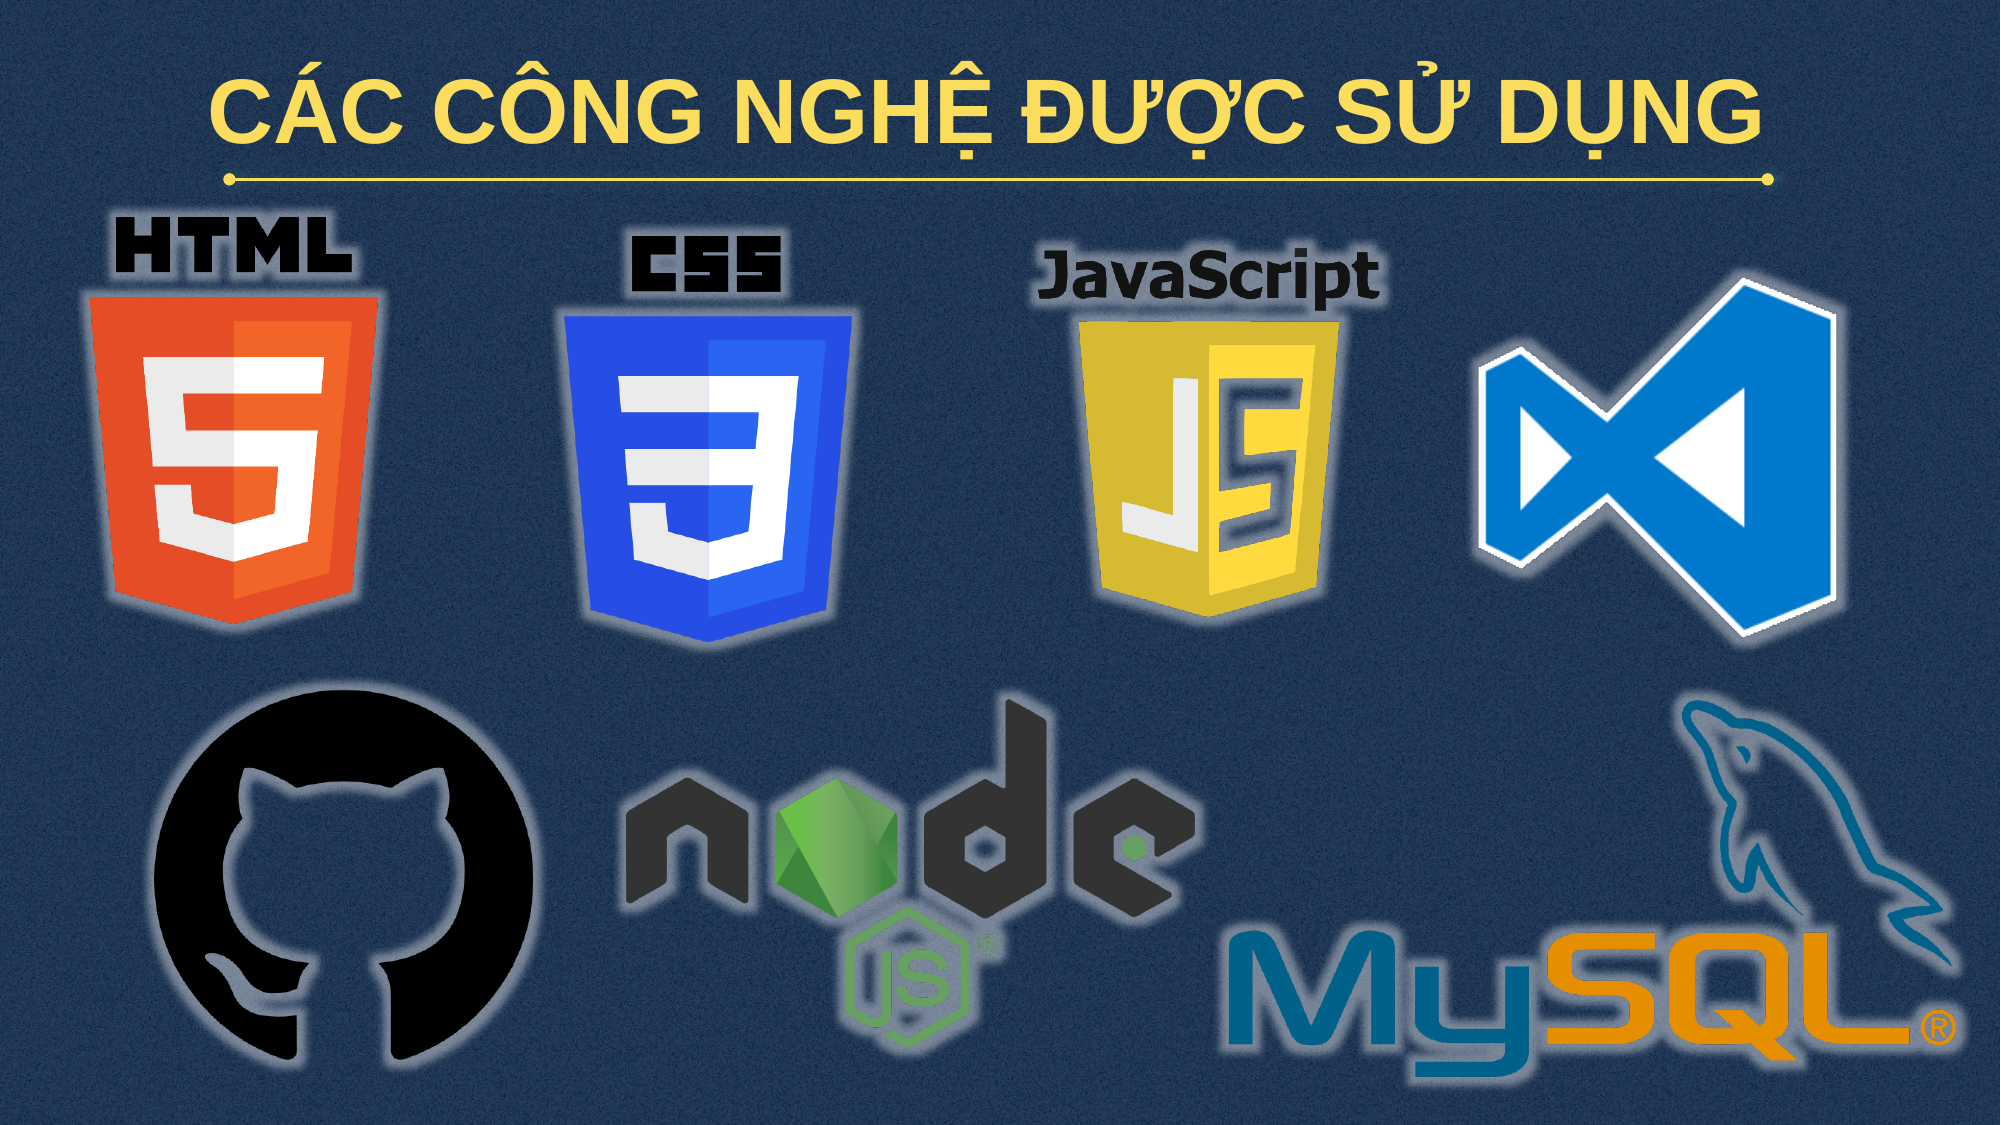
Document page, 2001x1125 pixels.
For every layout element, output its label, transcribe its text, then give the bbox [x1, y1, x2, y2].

picture [154, 685, 533, 1064]
picture [1458, 262, 1859, 663]
picture [1226, 699, 1958, 1078]
picture [564, 236, 852, 643]
title CÁC CÔNG NGHỆ ĐƯỢC SỬ DỤNG [162, 71, 1838, 143]
picture [89, 217, 378, 624]
picture [626, 698, 1196, 1047]
picture [1038, 247, 1380, 618]
